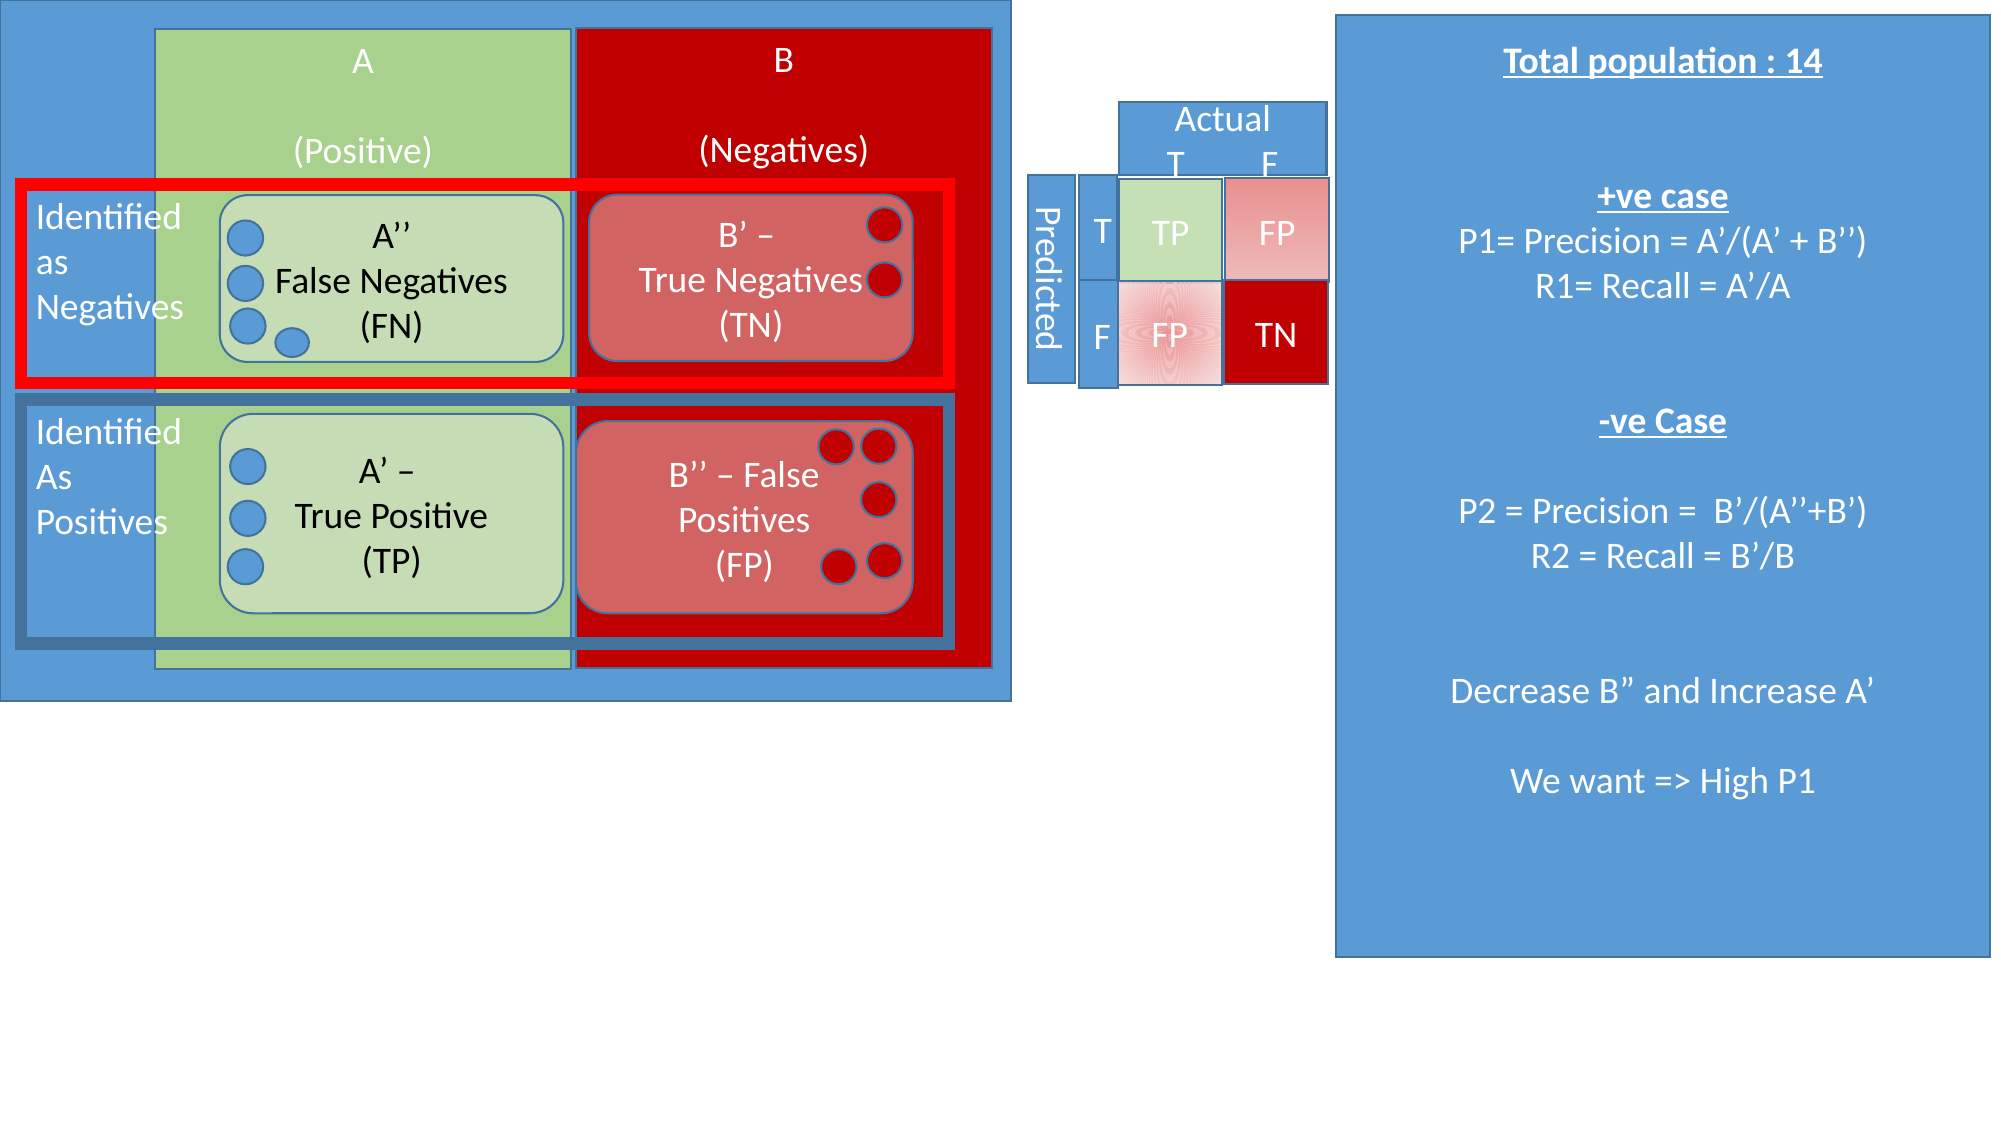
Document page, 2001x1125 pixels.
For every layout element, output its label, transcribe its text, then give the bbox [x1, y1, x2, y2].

text_box F [1078, 279, 1119, 389]
text_box Identified As Positives [20, 399, 950, 645]
text_box Actual T F [1118, 101, 1328, 176]
text_box A (Positive) [154, 384, 572, 399]
text_box Total population : 14 +ve case P1= Precision = A’/(A’ + B’’) R1= Recall = A’/A -ve Case P2 = Precision = B’/(A’’+B’) R2 = Recall = B’/B Decrease B” and Increase A’ We want => High P1 [1335, 14, 1991, 958]
text_box A (Positive) [154, 645, 572, 670]
text_box FP [1224, 177, 1330, 283]
text_box TP [1118, 178, 1223, 280]
text_box T [1078, 174, 1118, 279]
text_box TN [1223, 279, 1329, 385]
text_box Predicted [1027, 174, 1076, 384]
text_box A (Positive) [154, 28, 572, 183]
text_box Identified as Negatives [20, 183, 950, 384]
text_box FP [1117, 280, 1223, 386]
text_box B (Negatives) [575, 27, 993, 669]
text_box [0, 0, 1012, 702]
